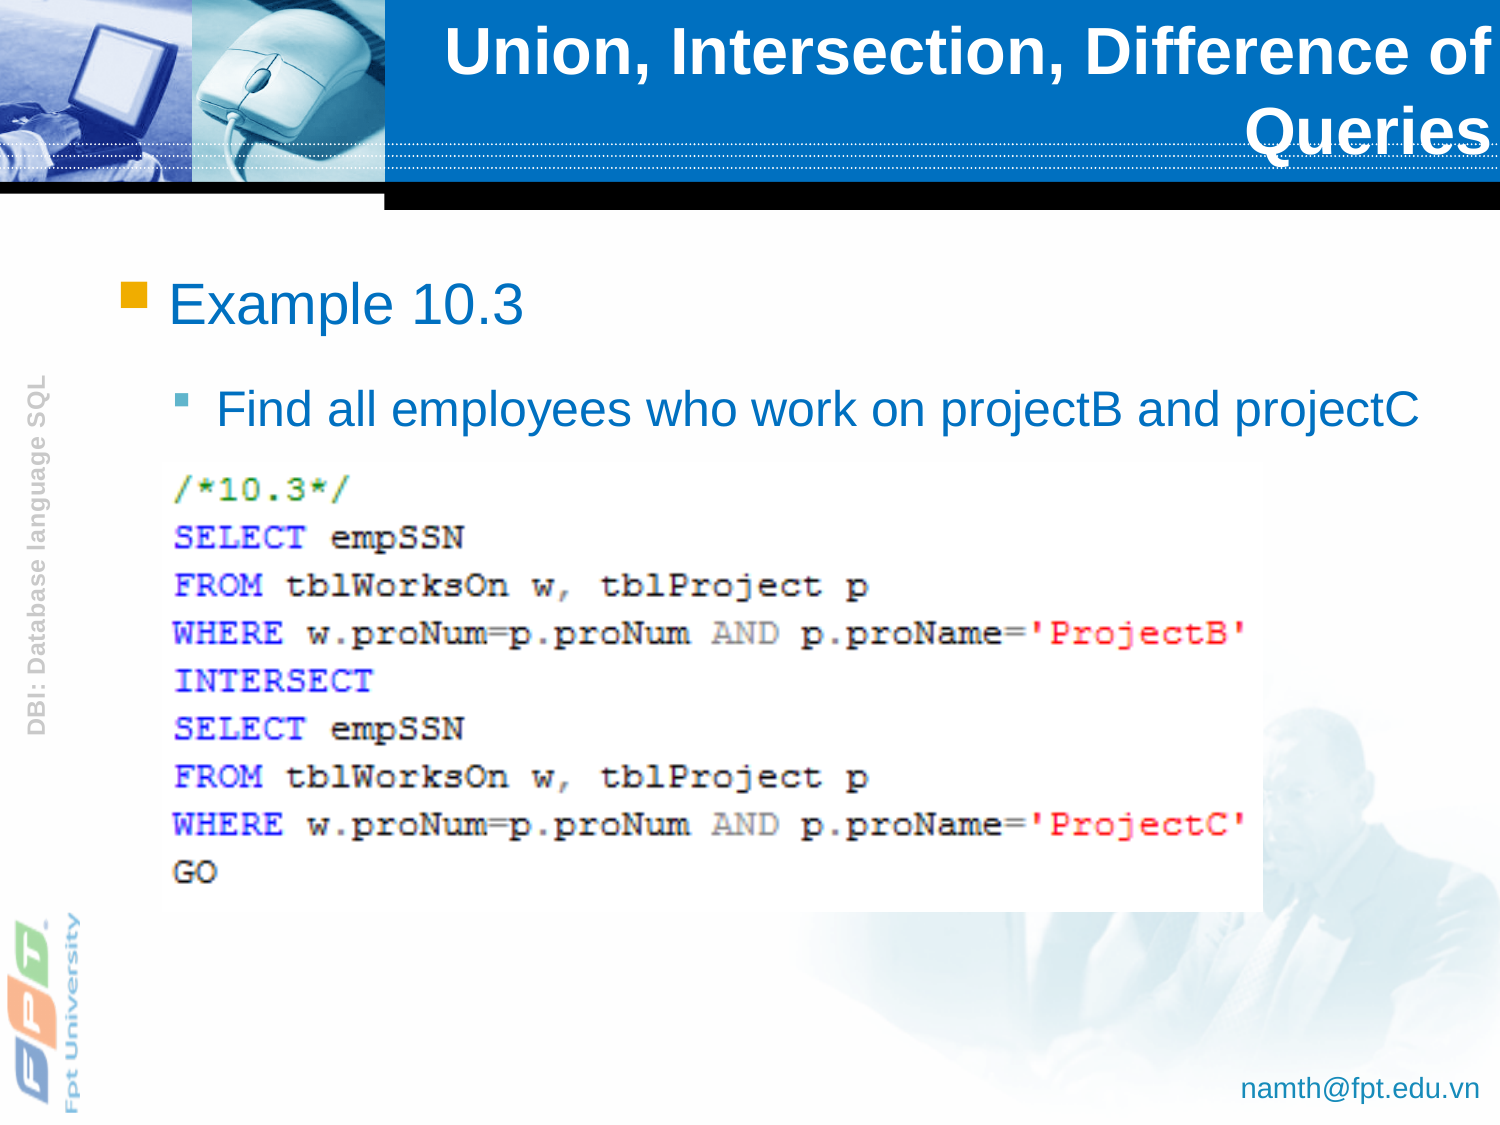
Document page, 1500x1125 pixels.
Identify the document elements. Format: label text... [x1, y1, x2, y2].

title Union, Intersection, Difference of Queries [387, 0, 1500, 175]
list Example 10.3 Find all employees who work on projectB and projectC [87, 216, 1475, 1050]
picture [0, 194, 1500, 1125]
picture [0, 0, 385, 181]
